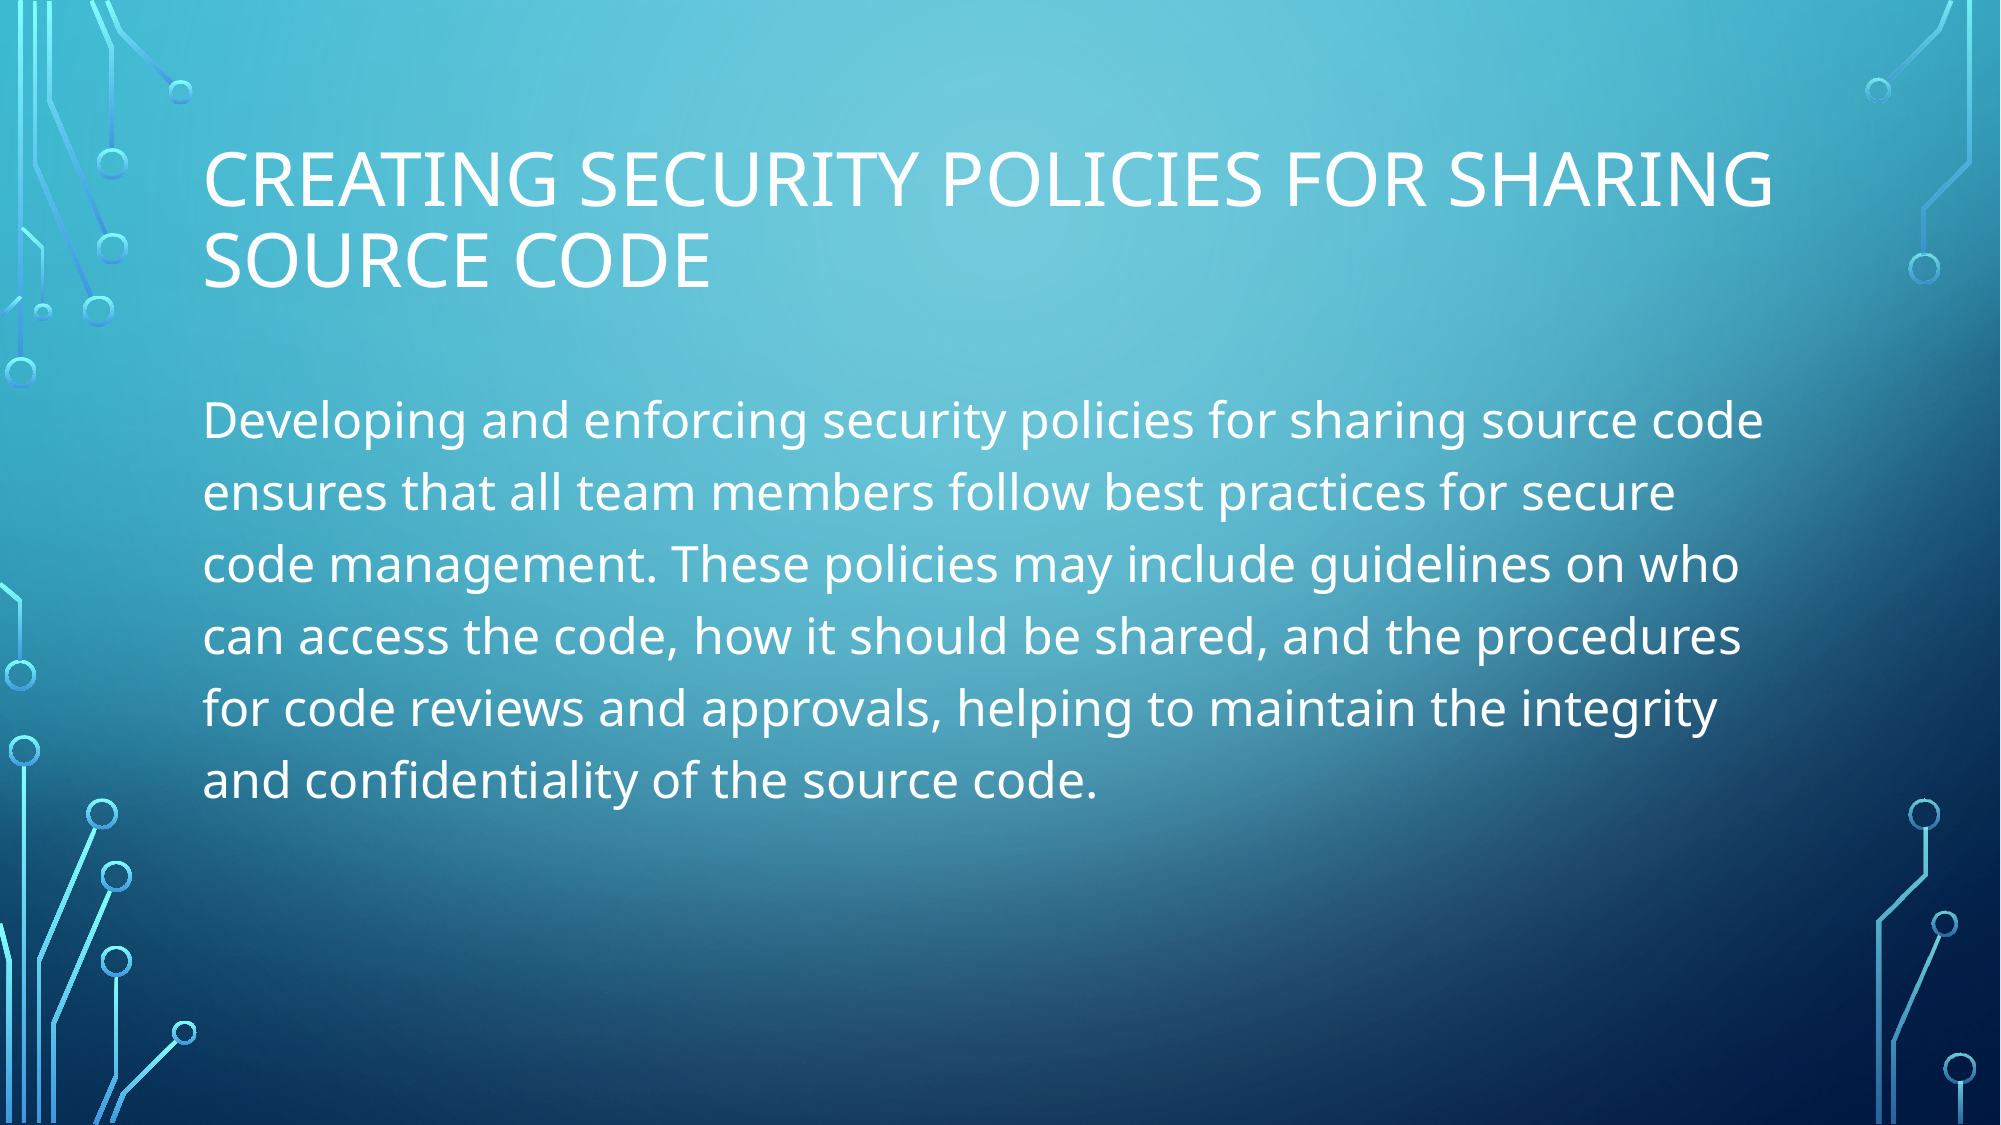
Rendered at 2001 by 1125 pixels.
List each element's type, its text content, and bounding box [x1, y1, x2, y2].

title Creating Security Policies for sharing Source Code [187, 101, 1813, 344]
list Developing and enforcing security policies for sharing source code ensures that all team members follow best practices for secure code management. These policies may include guidelines on who can access the code, how it should be shared, and the procedures for code reviews and approvals, helping to maintain the integrity and confidentiality of the source code. [187, 369, 1813, 950]
